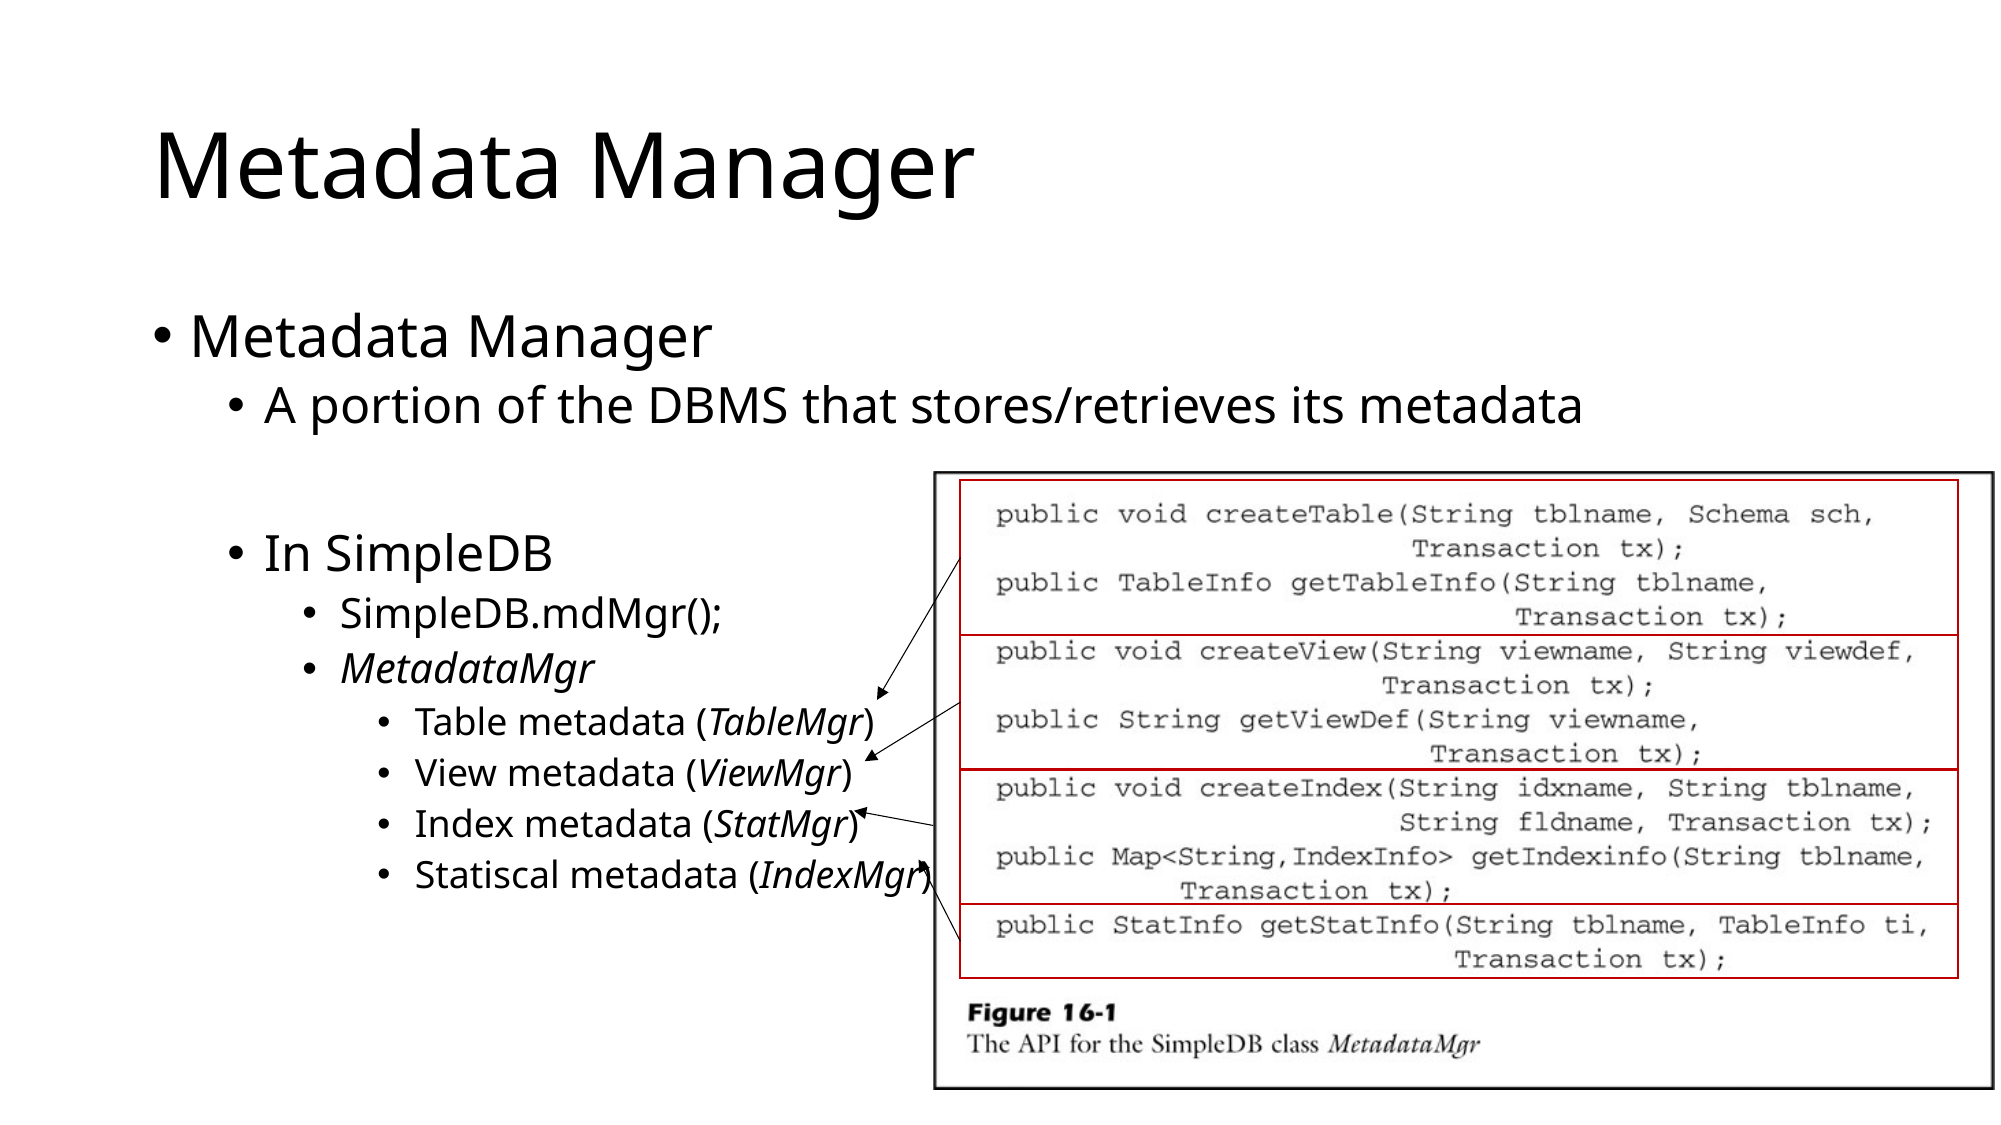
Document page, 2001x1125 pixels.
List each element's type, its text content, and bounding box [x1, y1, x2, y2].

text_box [918, 859, 961, 942]
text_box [864, 702, 961, 762]
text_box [876, 557, 961, 700]
title Metadata Manager [137, 59, 1863, 278]
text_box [853, 810, 934, 826]
picture [933, 471, 1995, 1090]
list Metadata Manager A portion of the DBMS that stores/retrieves its metadata In SimpleDB SimpleDB.mdMgr(); MetadataMgr Table metadata (TableMgr) View metadata (ViewMgr) Index metadata (StatMgr) Statiscal metadata (IndexMgr) [137, 299, 1863, 1014]
